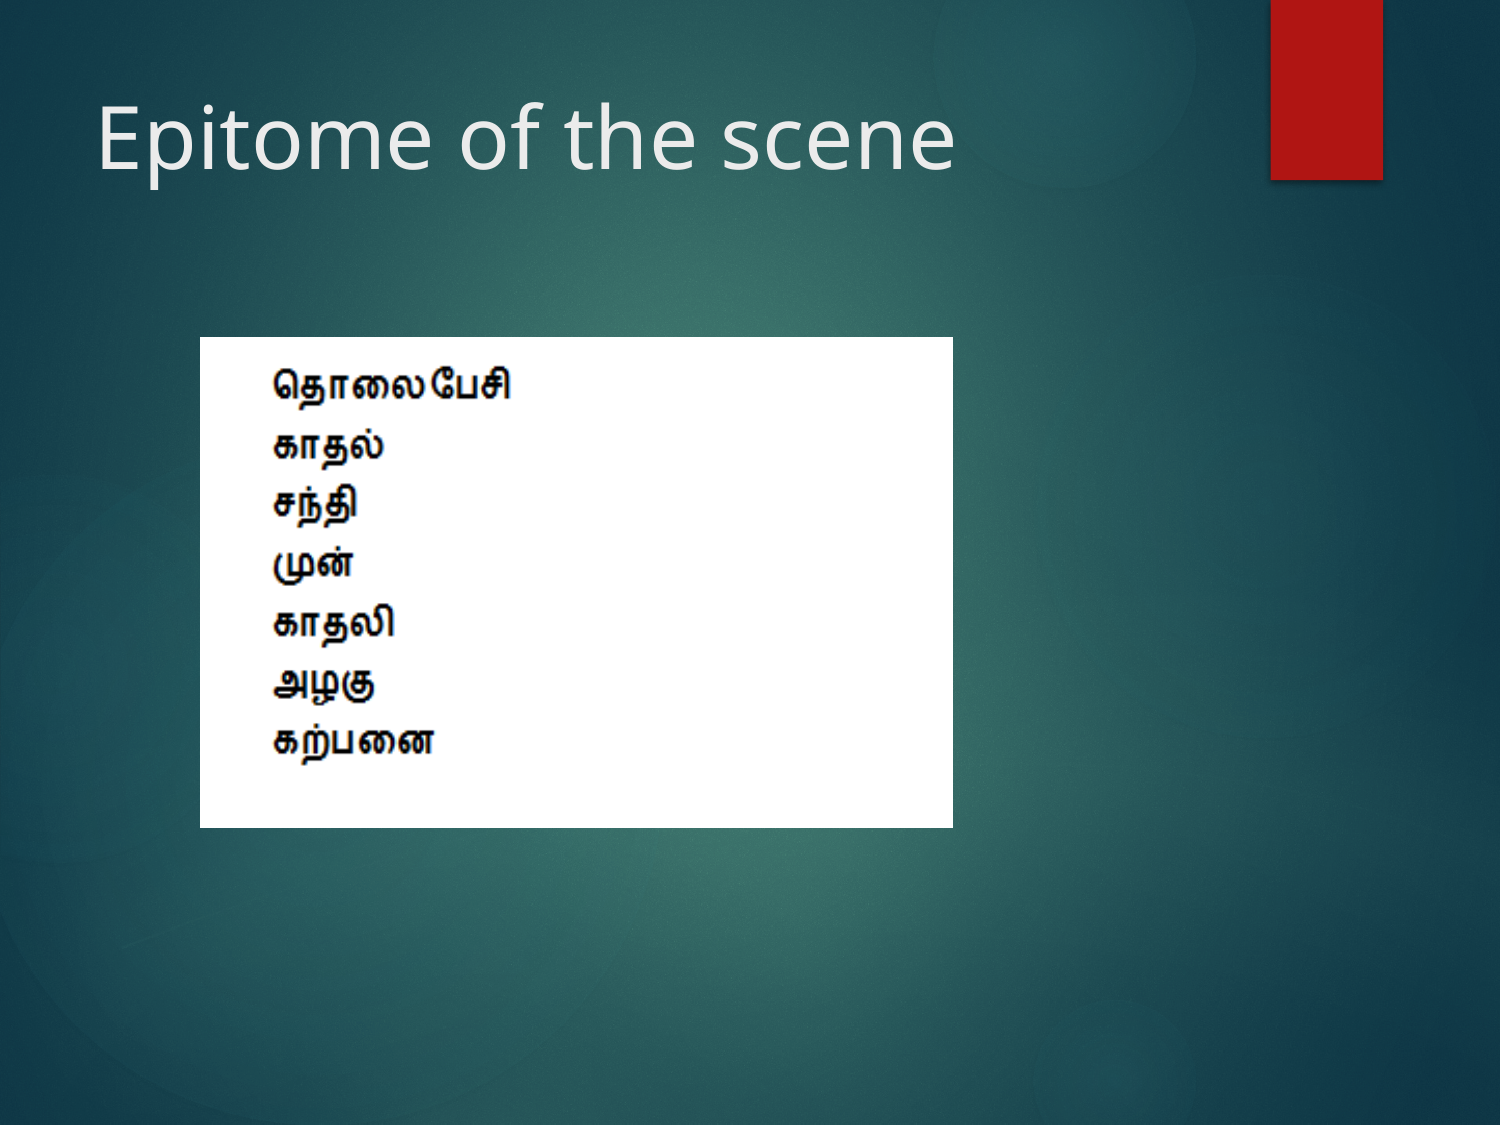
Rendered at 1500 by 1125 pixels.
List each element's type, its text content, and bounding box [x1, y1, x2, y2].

title Epitome of the scene [79, 74, 1237, 304]
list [199, 337, 953, 829]
